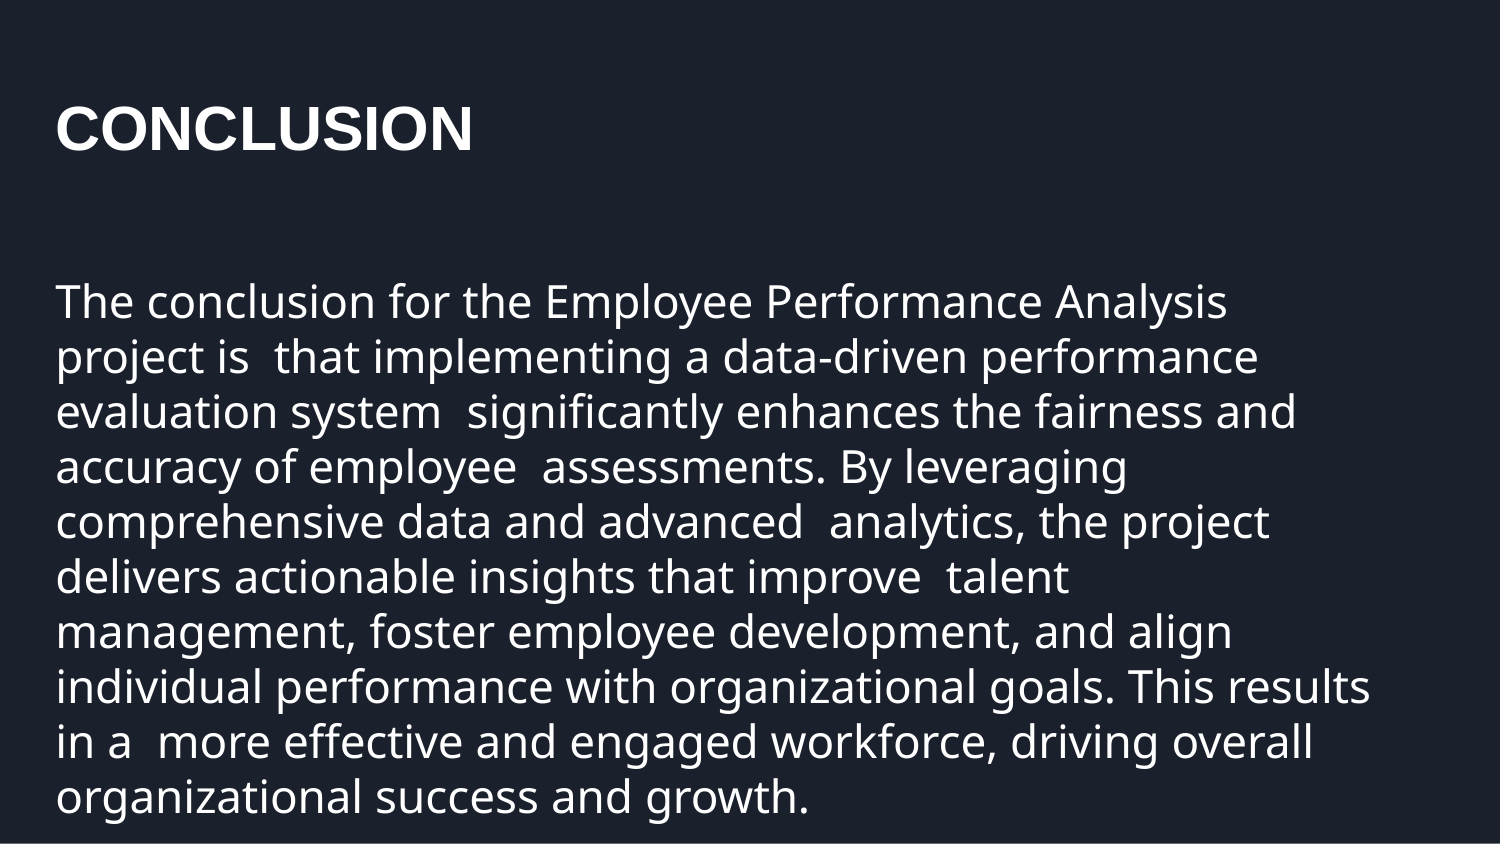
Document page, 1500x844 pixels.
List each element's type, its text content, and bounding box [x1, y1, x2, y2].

text_box The conclusion for the Employee Performance Analysis project is that implementing a data-driven performance evaluation system significantly enhances the fairness and accuracy of employee assessments. By leveraging comprehensive data and advanced analytics, the project delivers actionable insights that improve talent management, foster employee development, and align individual performance with organizational goals. This results in a more effective and engaged workforce, driving overall organizational success and growth. [53, 271, 1378, 823]
title CONCLUSION [53, 85, 478, 229]
